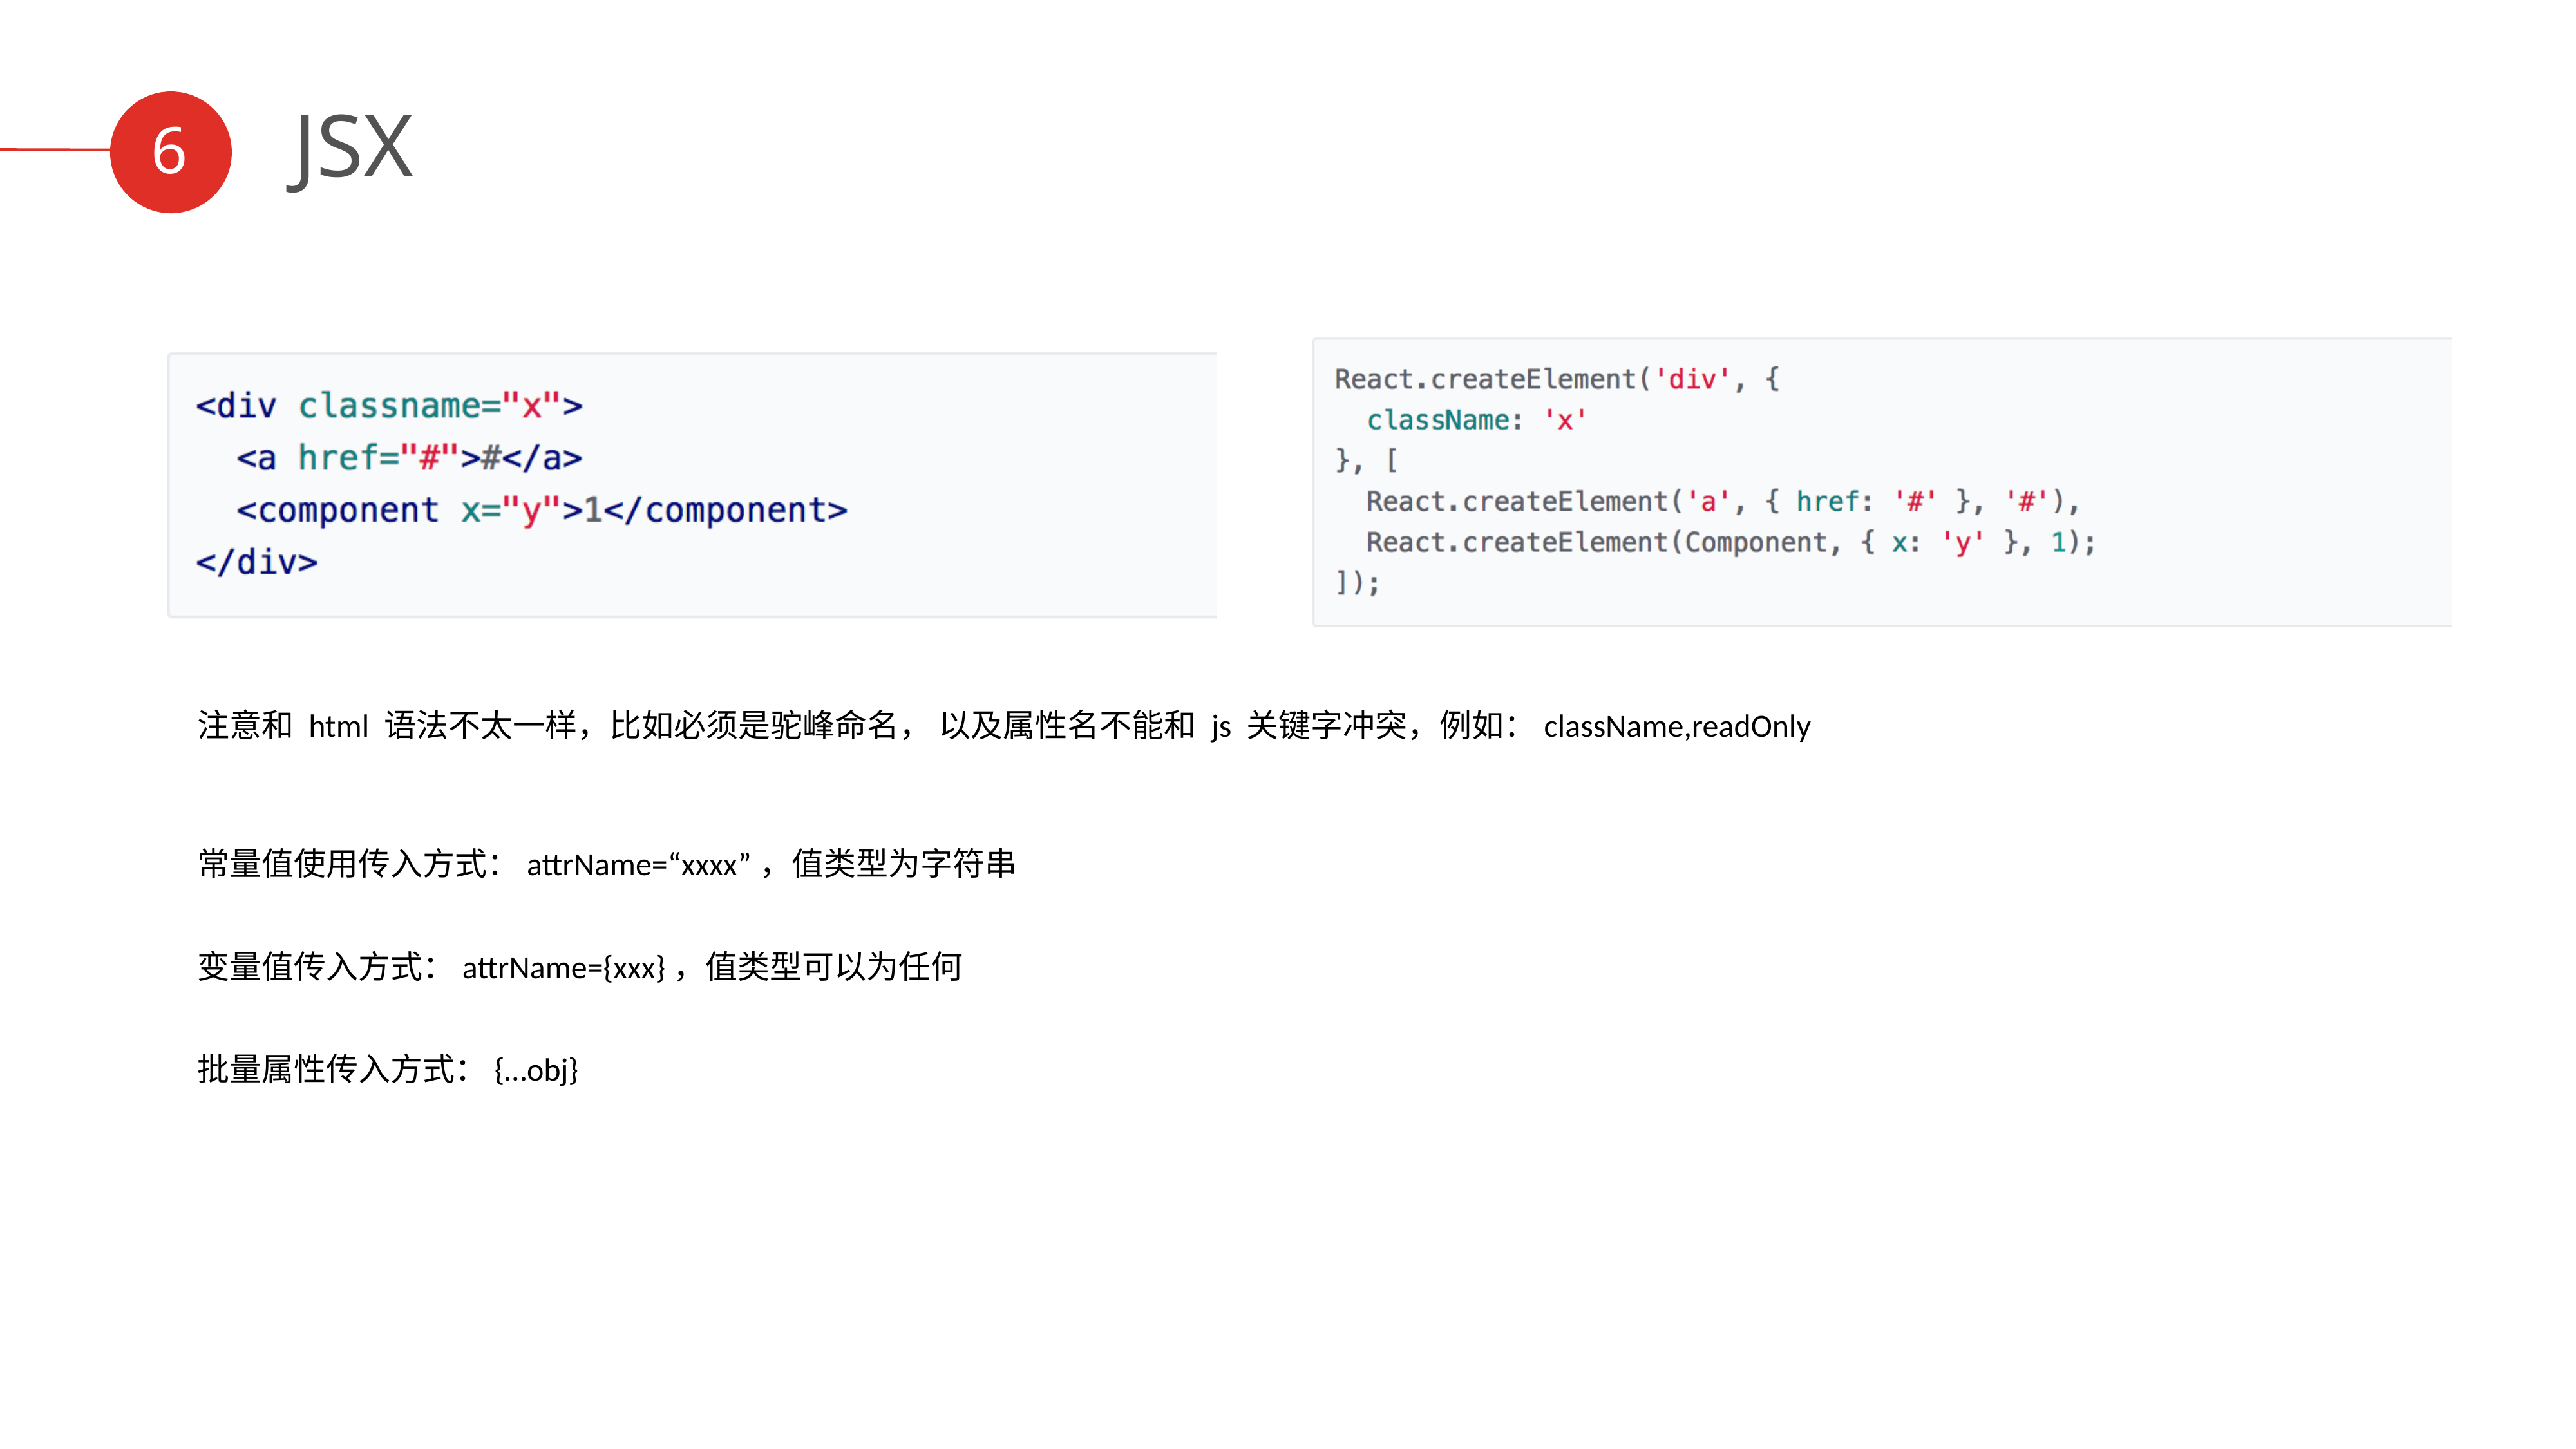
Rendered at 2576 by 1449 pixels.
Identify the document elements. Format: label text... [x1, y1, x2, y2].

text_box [0, 91, 232, 214]
text_box 注意和 html 语法不太一样，比如必须是驼峰命名， 以及属性名不能和 js 关键字冲突，例如：className,readOnly [184, 692, 2018, 757]
picture [1310, 332, 2452, 640]
text_box JSX [267, 65, 2465, 220]
text_box 批量属性传入方式：{…obj} [184, 1036, 2018, 1101]
picture [167, 332, 1217, 640]
text_box 变量值传入方式：attrName={xxx}，值类型可以为任何 [184, 933, 2018, 998]
text_box 常量值使用传入方式：attrName=“xxxx”，值类型为字符串 [184, 830, 2018, 895]
